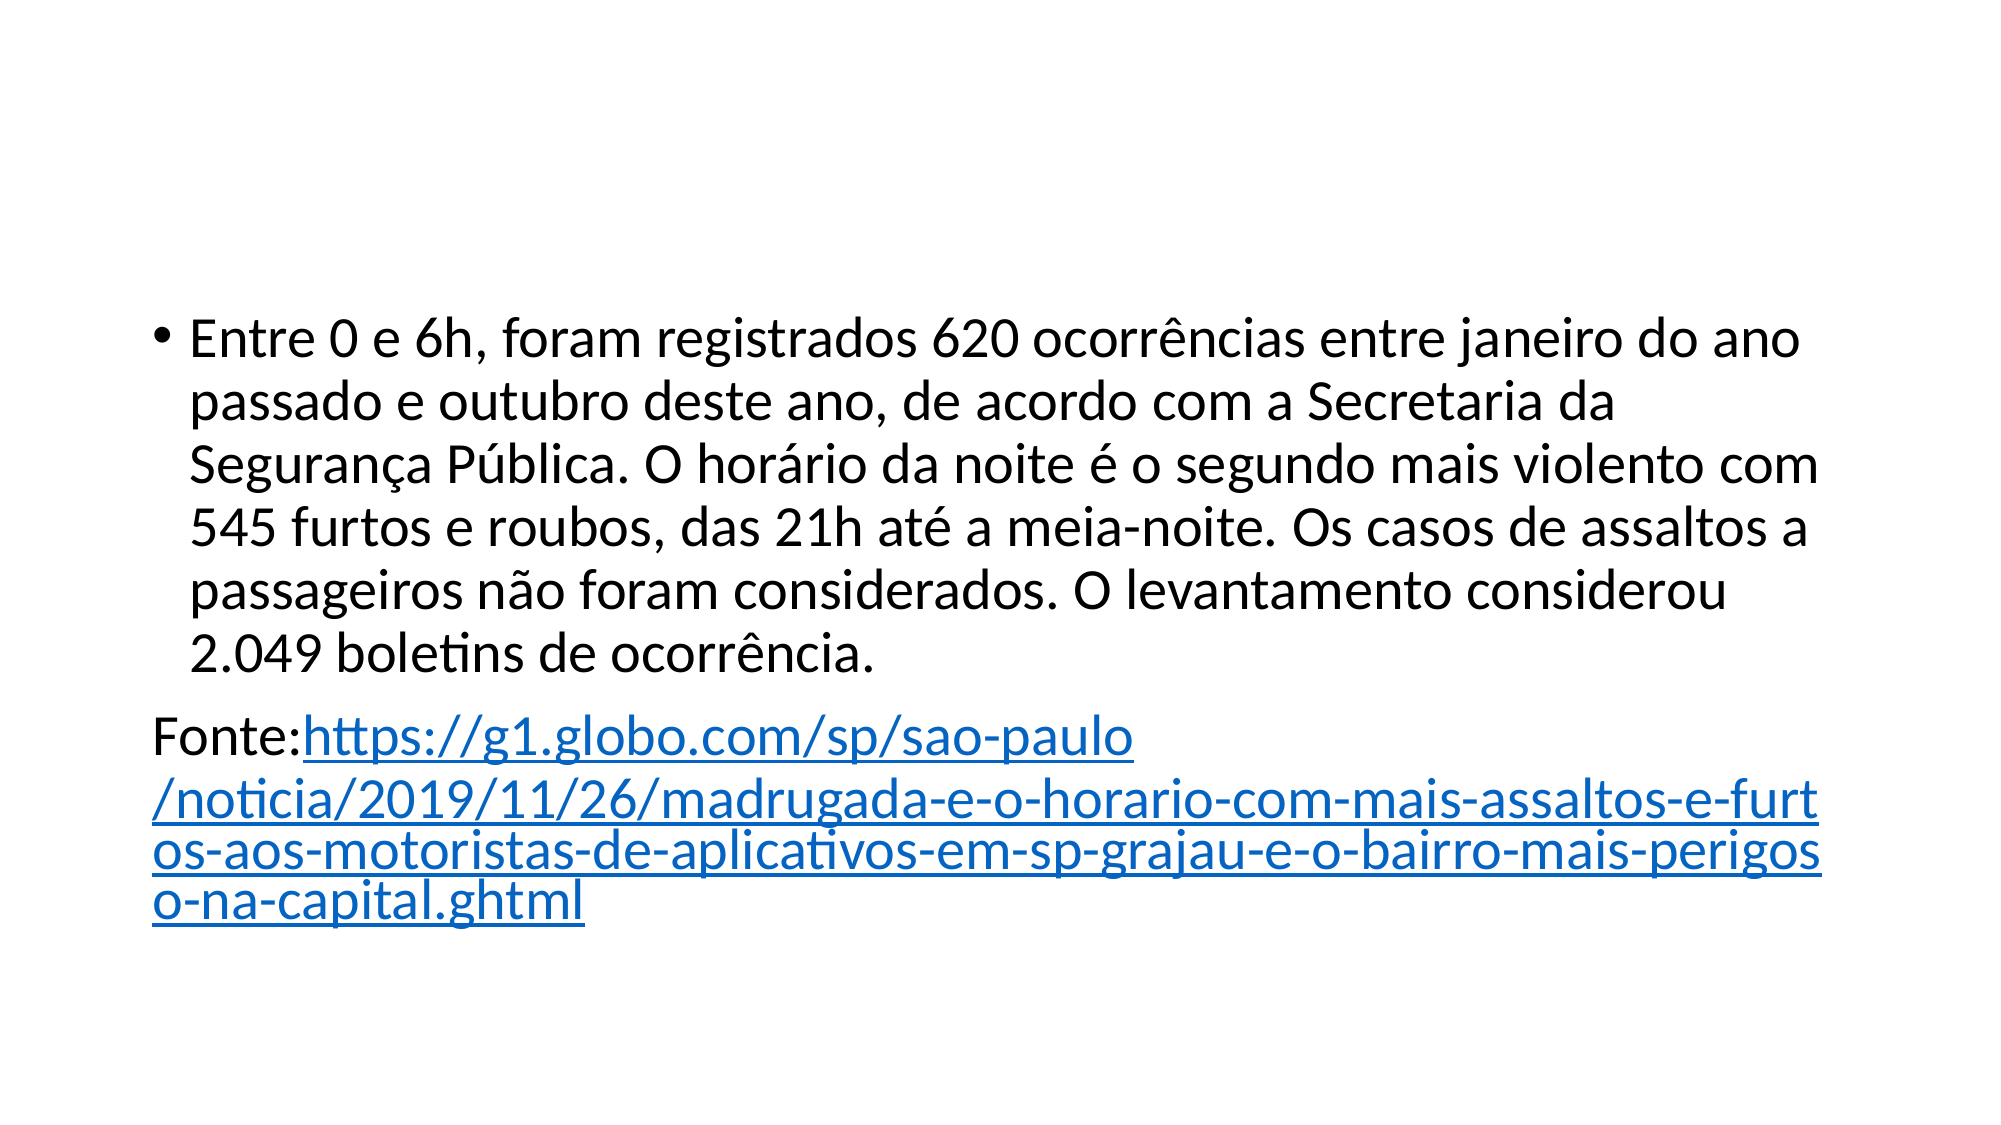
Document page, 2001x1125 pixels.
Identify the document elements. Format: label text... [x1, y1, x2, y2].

list Entre 0 e 6h, foram registrados 620 ocorrências entre janeiro do ano passado e outubro deste ano, de acordo com a Secretaria da Segurança Pública. O horário da noite é o segundo mais violento com 545 furtos e roubos, das 21h até a meia-noite. Os casos de assaltos a passageiros não foram considerados. O levantamento considerou 2.049 boletins de ocorrência. Fonte:https://g1.globo.com/sp/sao-paulo/noticia/2019/11/26/madrugada-e-o-horario-com-mais-assaltos-e-furtos-aos-motoristas-de-aplicativos-em-sp-grajau-e-o-bairro-mais-perigoso-na-capital.ghtml [137, 299, 1863, 1014]
